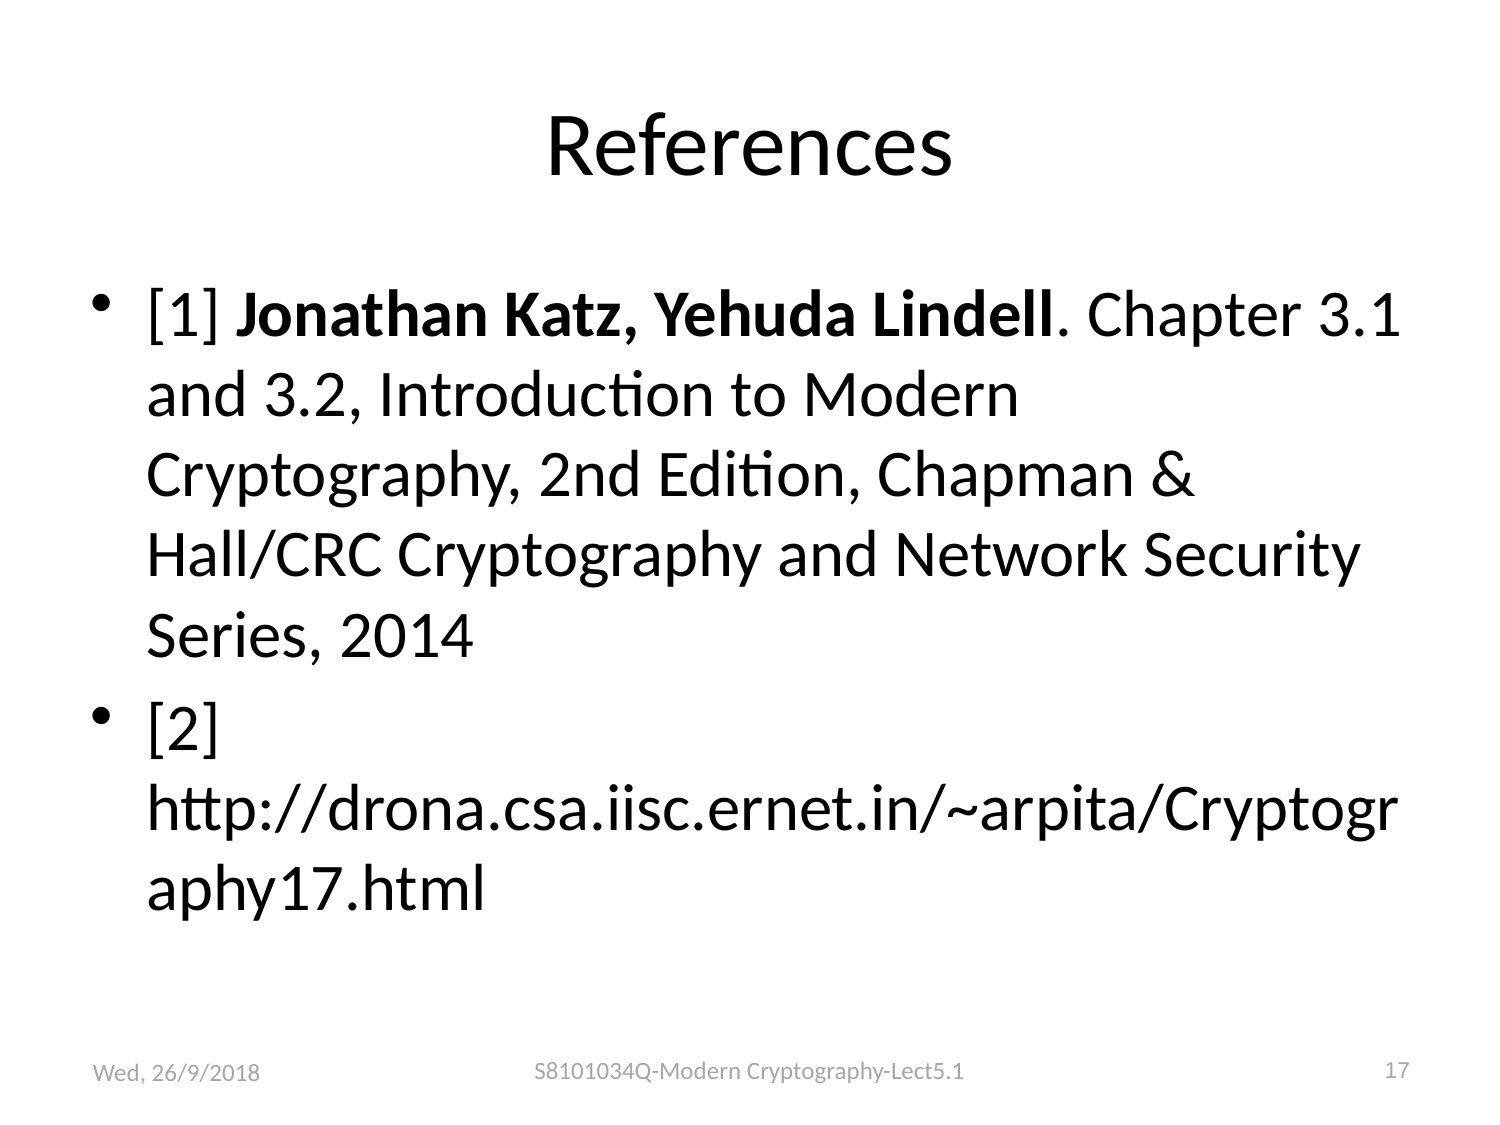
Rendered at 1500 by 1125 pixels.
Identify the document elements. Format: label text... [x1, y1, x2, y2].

list [1] Jonathan Katz, Yehuda Lindell. Chapter 3.1 and 3.2, Introduction to Modern Cryptography, 2nd Edition, Chapman & Hall/CRC Cryptography and Network Security Series, 2014 [2] http://drona.csa.iisc.ernet.in/~arpita/Cryptography17.html [74, 262, 1426, 1006]
footer S8101034Q-Modern Cryptography-Lect5.1 [512, 1046, 988, 1092]
title References [74, 44, 1426, 233]
slide_number 17 [1358, 1047, 1426, 1107]
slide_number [1, 1049, 353, 1094]
